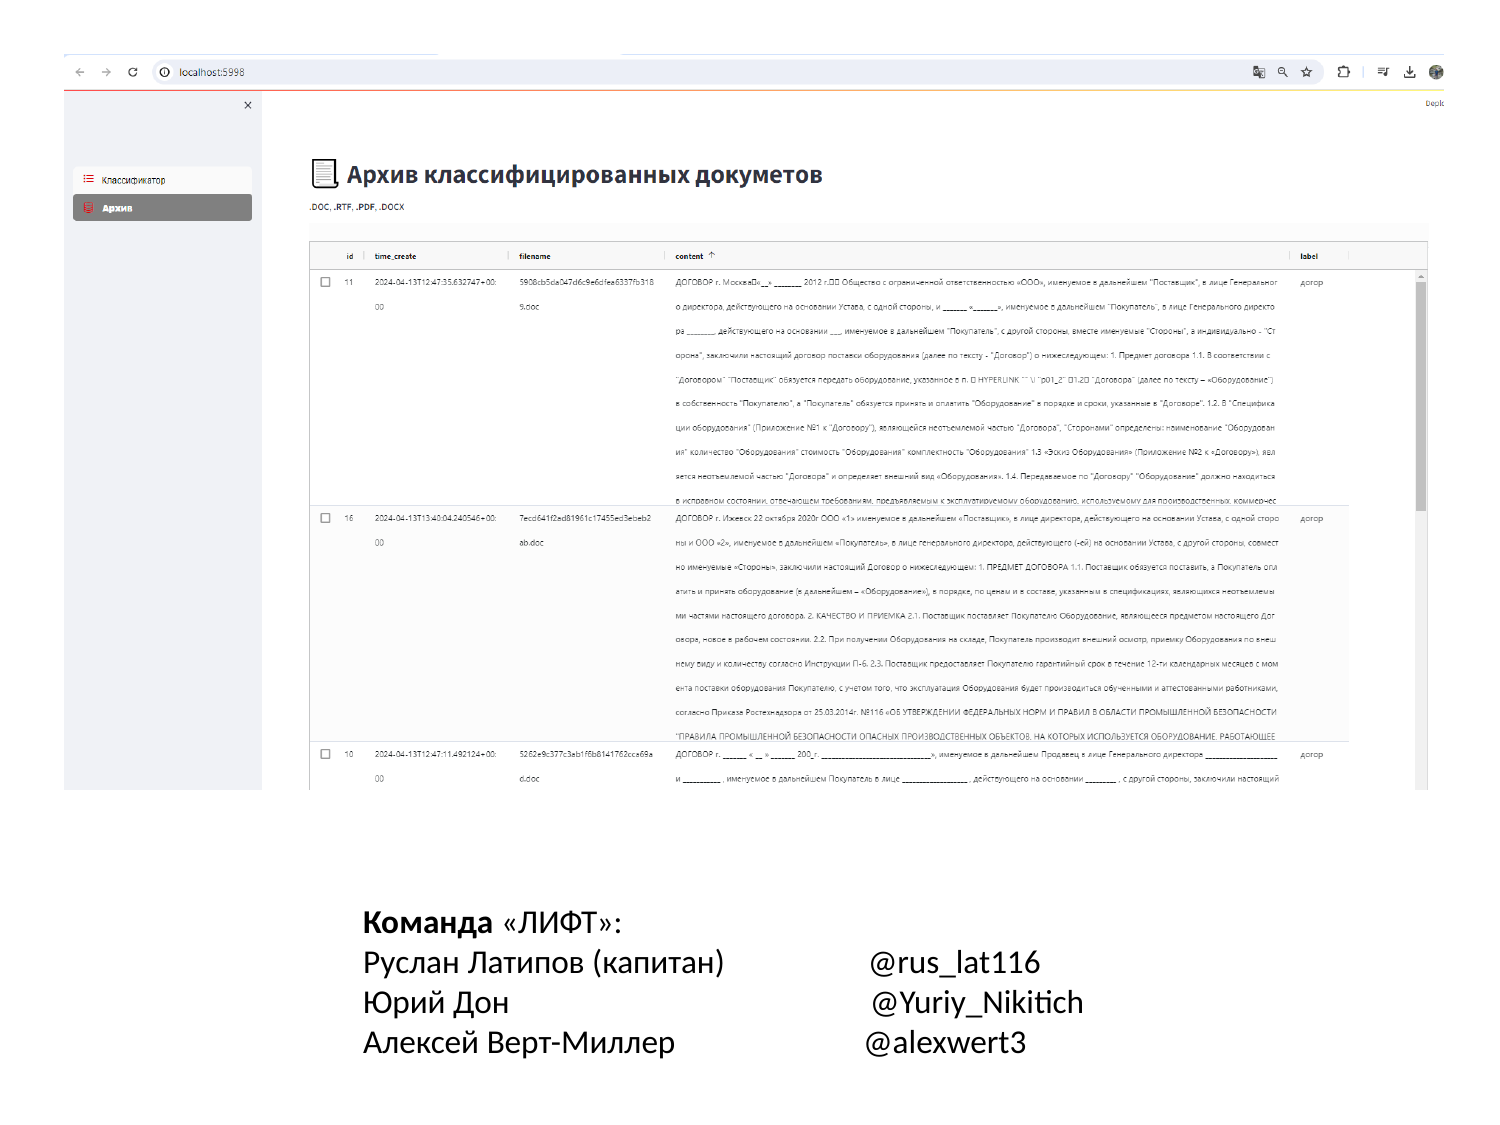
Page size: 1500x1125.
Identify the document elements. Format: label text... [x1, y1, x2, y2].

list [64, 54, 1444, 790]
text_box Команда «ЛИФТ»: Руслан Латипов (капитан) @rus_lat116 Юрий Дон @Yuriy_Nikitich Алексей Верт-Миллер @alexwert3 [348, 893, 1353, 1088]
